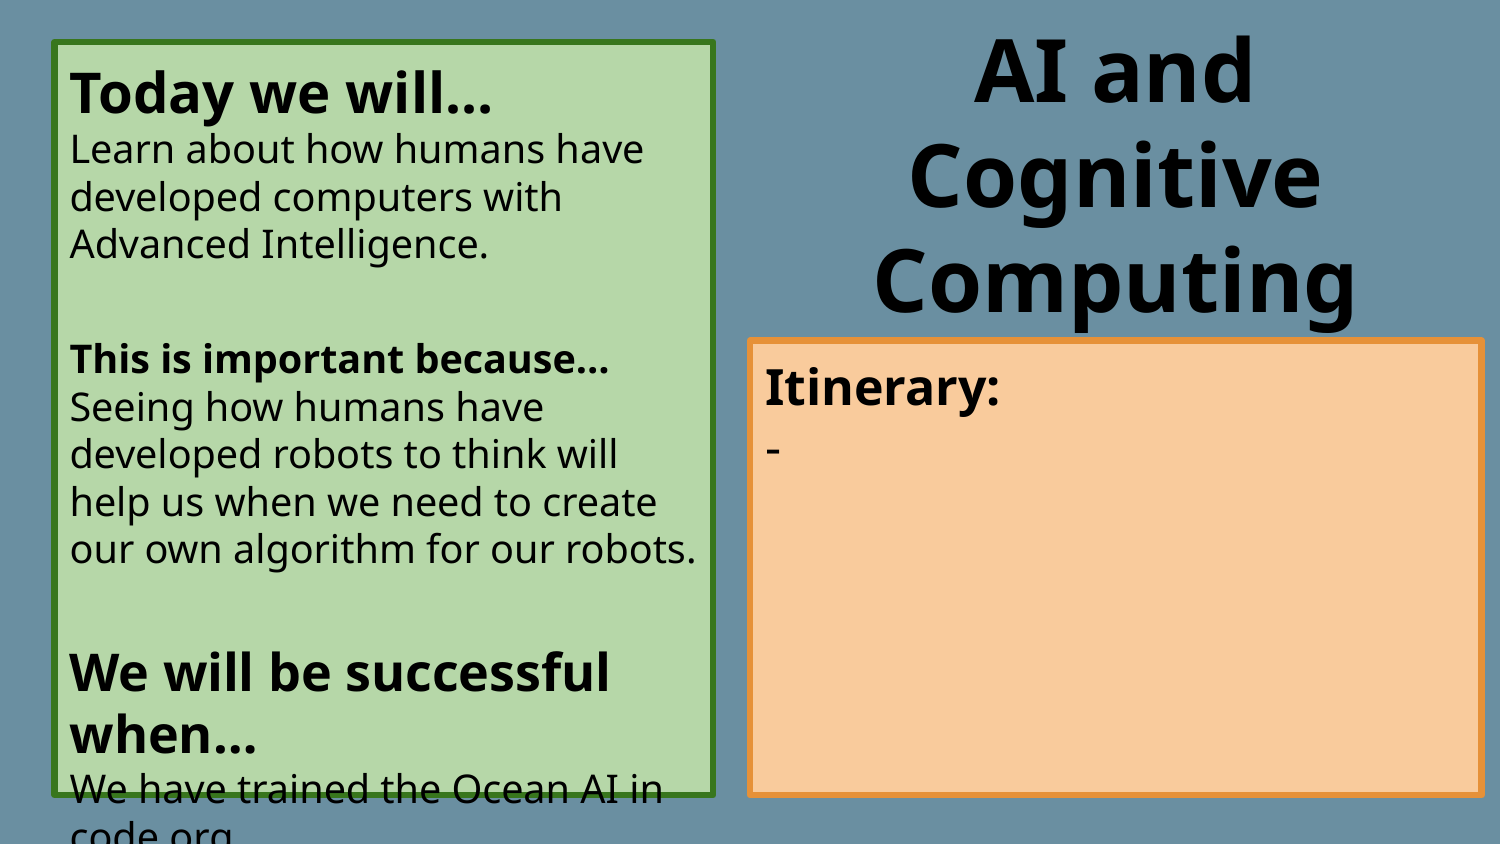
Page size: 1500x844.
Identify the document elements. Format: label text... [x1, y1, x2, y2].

text_box Today we will… Learn about how humans have developed computers with Advanced Intelligence. This is important because… Seeing how humans have developed robots to think will help us when we need to create our own algorithm for our robots. We will be successful when… We have trained the Ocean AI in code.org [54, 41, 714, 796]
title AI and Cognitive Computing [840, 0, 1392, 340]
text_box Itinerary: - [750, 340, 1482, 796]
